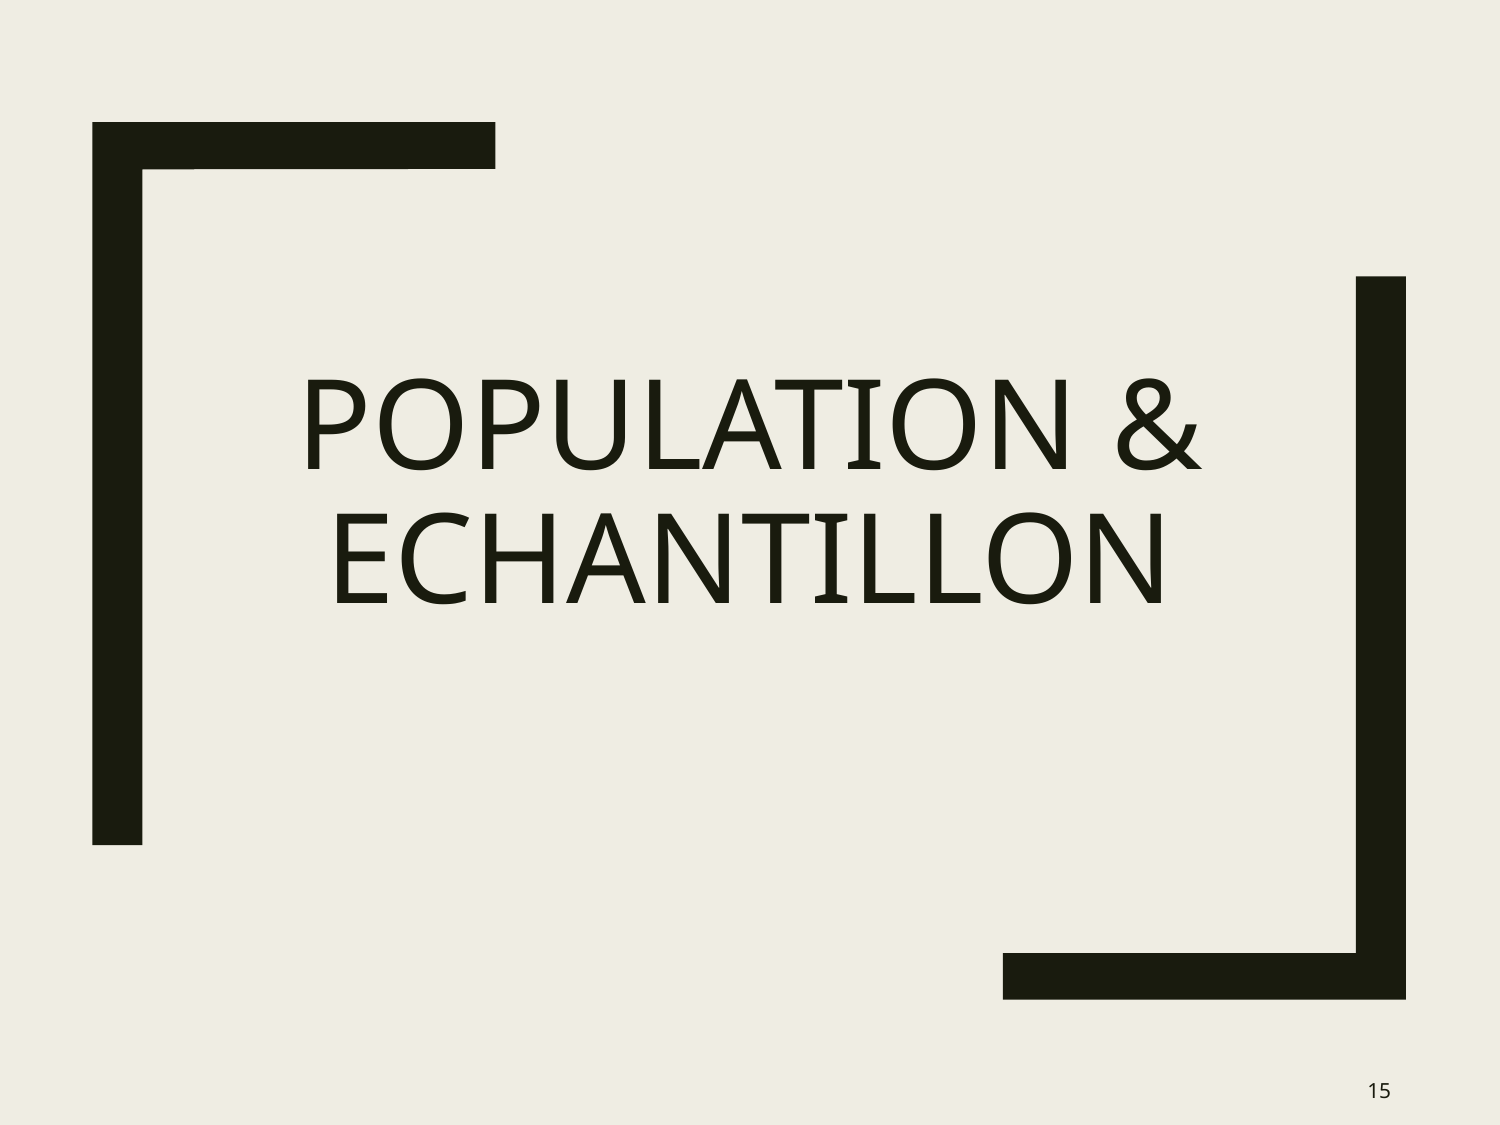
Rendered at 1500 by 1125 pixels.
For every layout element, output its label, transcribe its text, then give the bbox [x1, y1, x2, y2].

slide_number 15 [1209, 1058, 1406, 1125]
title Population & Echantillon [235, 293, 1265, 638]
